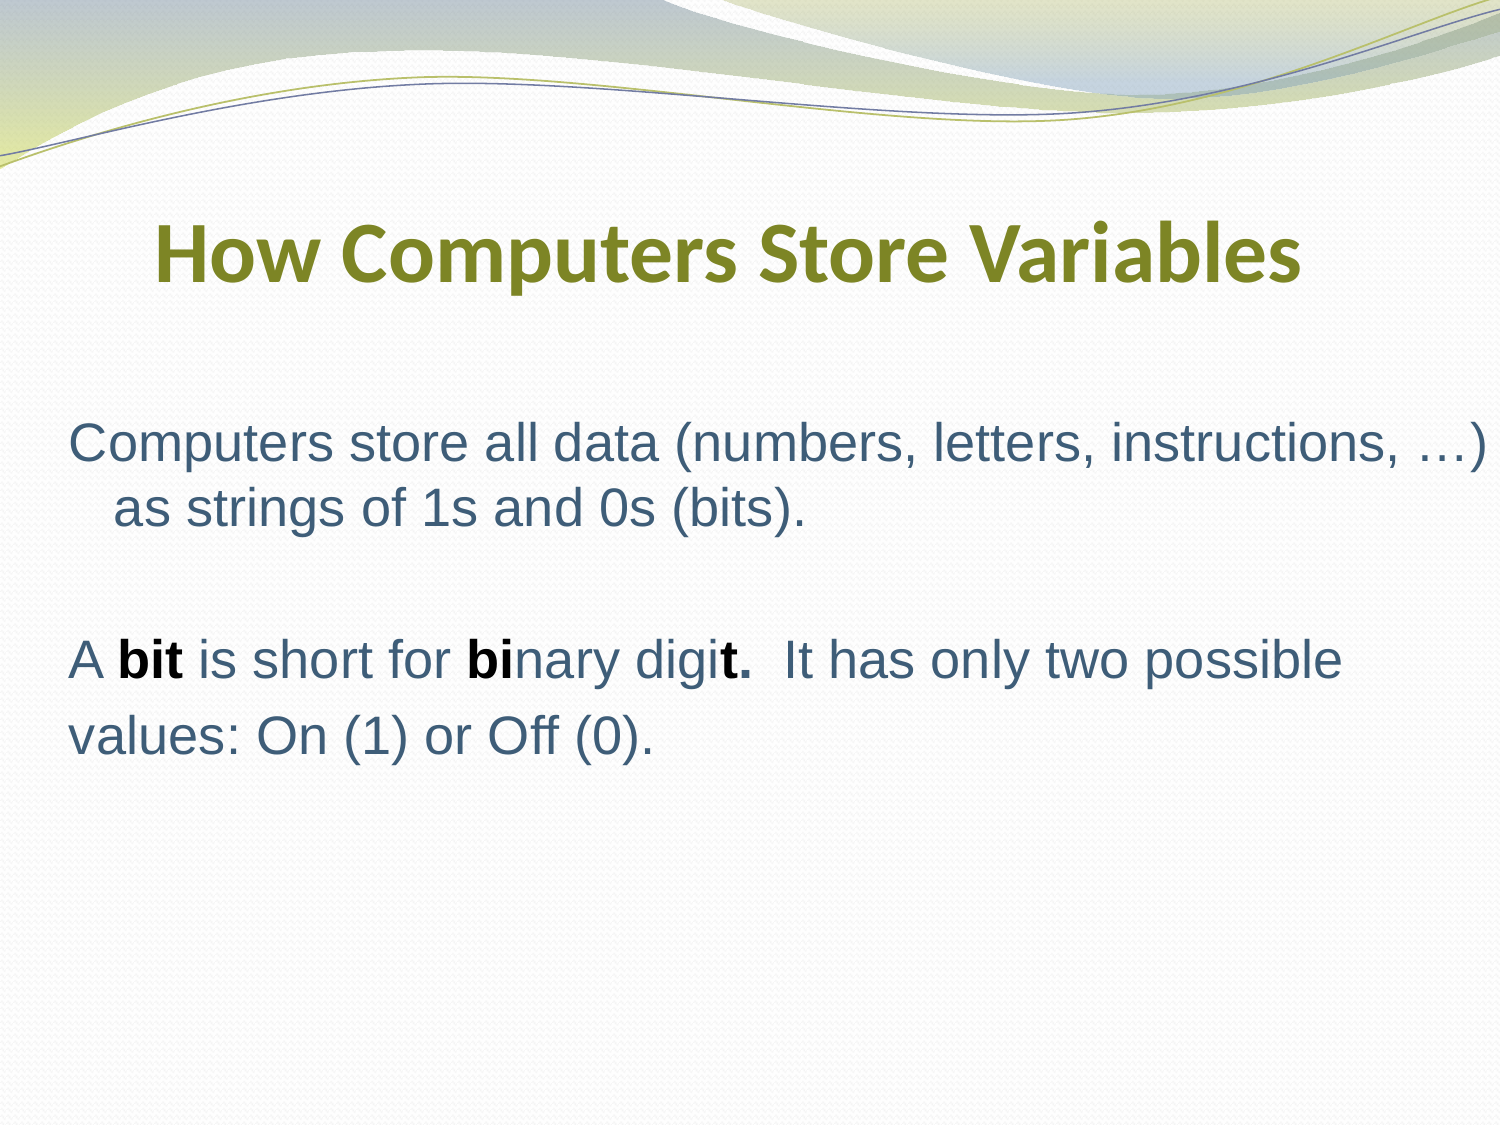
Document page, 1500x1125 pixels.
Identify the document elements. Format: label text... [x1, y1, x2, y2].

title How Computers Store Variables [54, 112, 1405, 300]
list Computers store all data (numbers, letters, instructions, …) as strings of 1s and 0s (bits). A bit is short for binary digit. It has only two possible values: On (1) or Off (0). [54, 399, 1500, 850]
